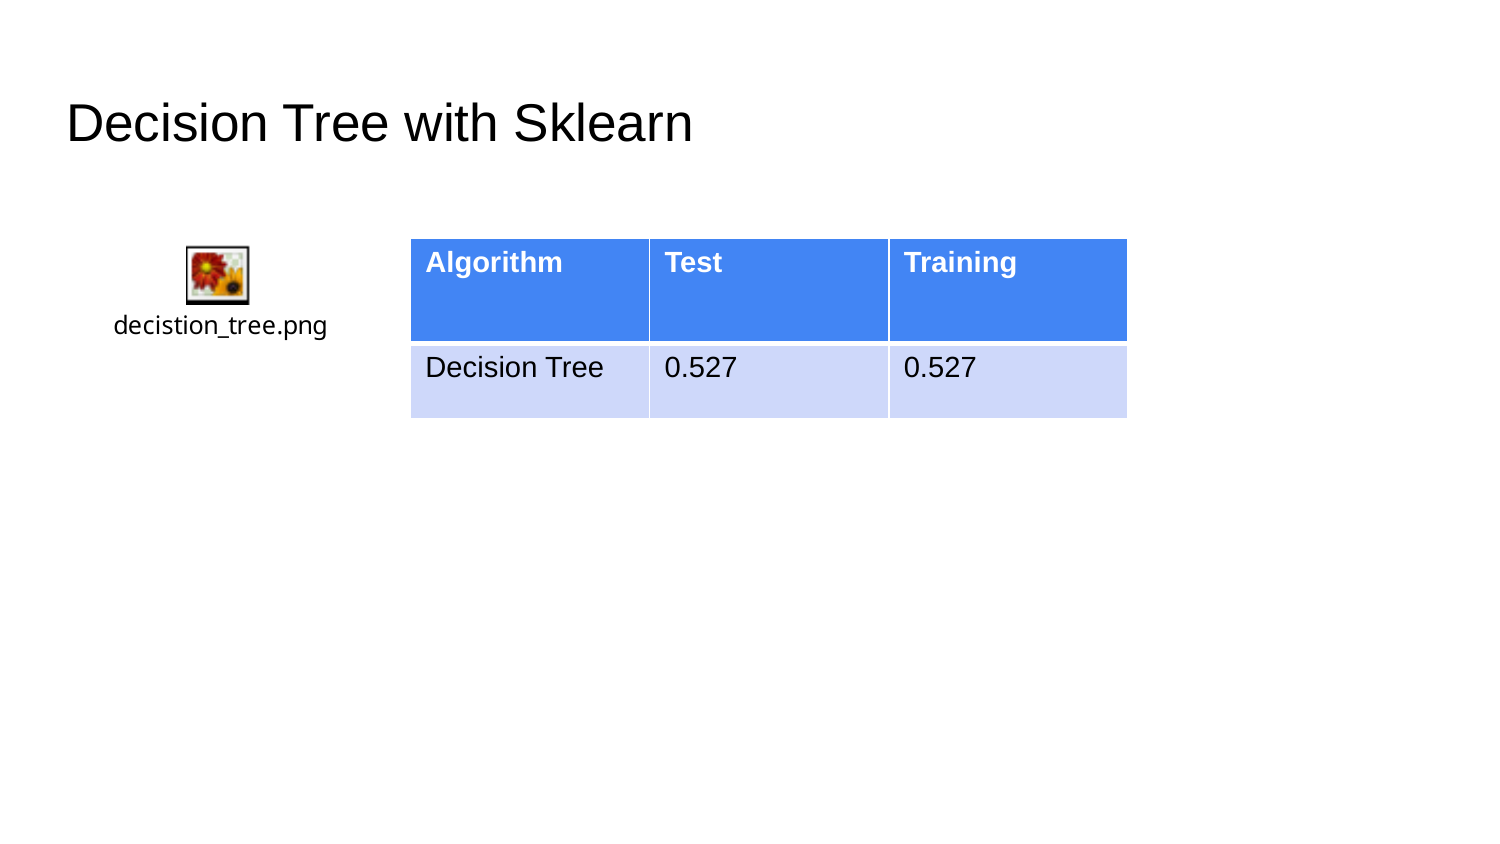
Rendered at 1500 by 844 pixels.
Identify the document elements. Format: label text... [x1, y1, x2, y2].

table_cell 0.527 [650, 346, 888, 418]
table_cell Decision Tree [411, 346, 649, 418]
table_cell 0.527 [890, 346, 1127, 418]
table_header Test [650, 239, 888, 341]
table_header Algorithm [411, 239, 649, 341]
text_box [91, 236, 347, 350]
table_header Training [890, 239, 1127, 341]
title Decision Tree with Sklearn [51, 72, 1449, 167]
